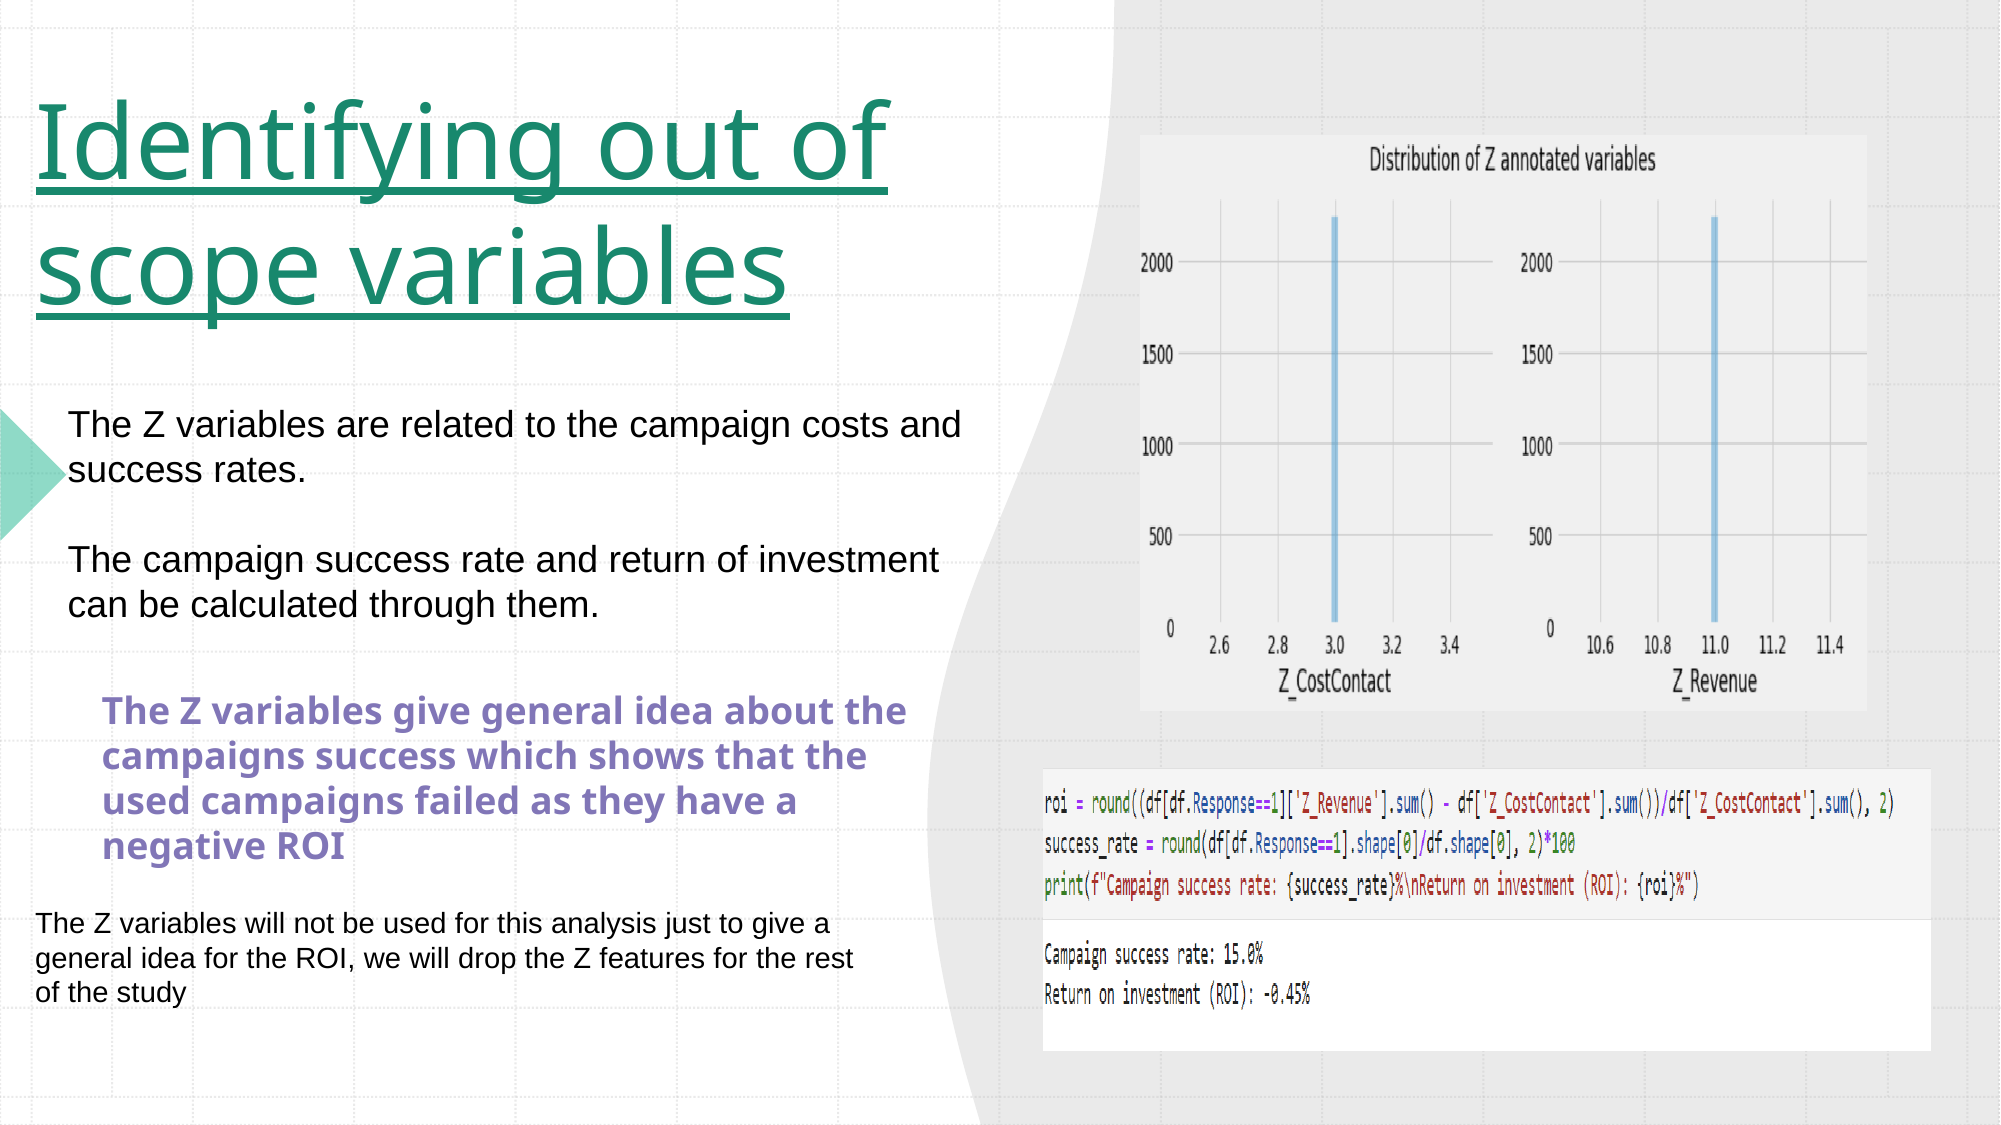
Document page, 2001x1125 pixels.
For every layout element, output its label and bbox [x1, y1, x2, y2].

list [1140, 135, 1867, 711]
text_box [0, 0, 2000, 1125]
picture [1043, 768, 1931, 1051]
